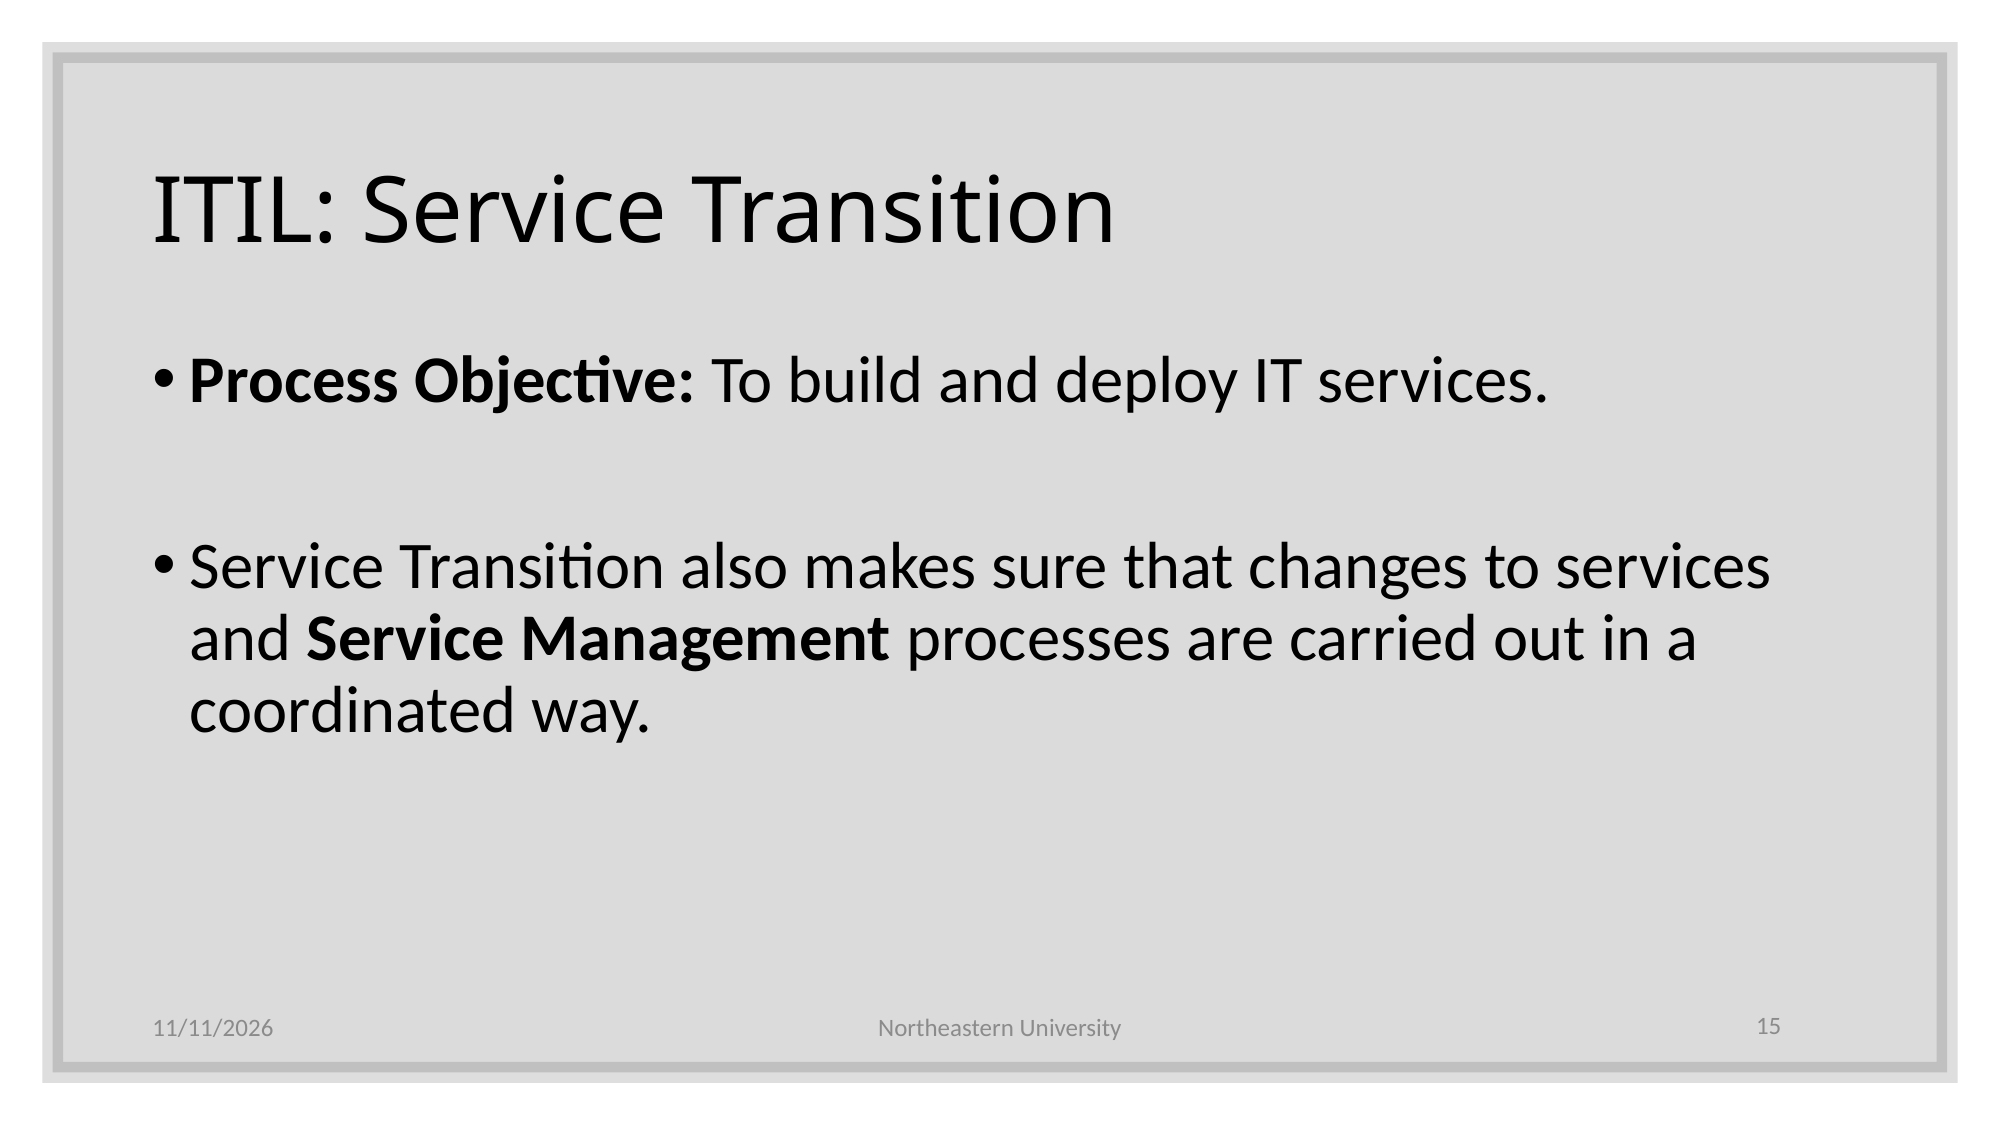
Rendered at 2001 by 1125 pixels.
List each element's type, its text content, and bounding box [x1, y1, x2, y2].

title ITIL: Service Transition [137, 103, 1863, 322]
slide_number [137, 996, 588, 1057]
footer Northeastern University [662, 996, 1338, 1057]
text_box [52, 51, 1948, 1073]
slide_number 15 [1412, 996, 1863, 1057]
list Process Objective: To build and deploy IT services. Service Transition also makes sure that changes to services and Service Management processes are carried out in a coordinated way. [137, 337, 1863, 973]
